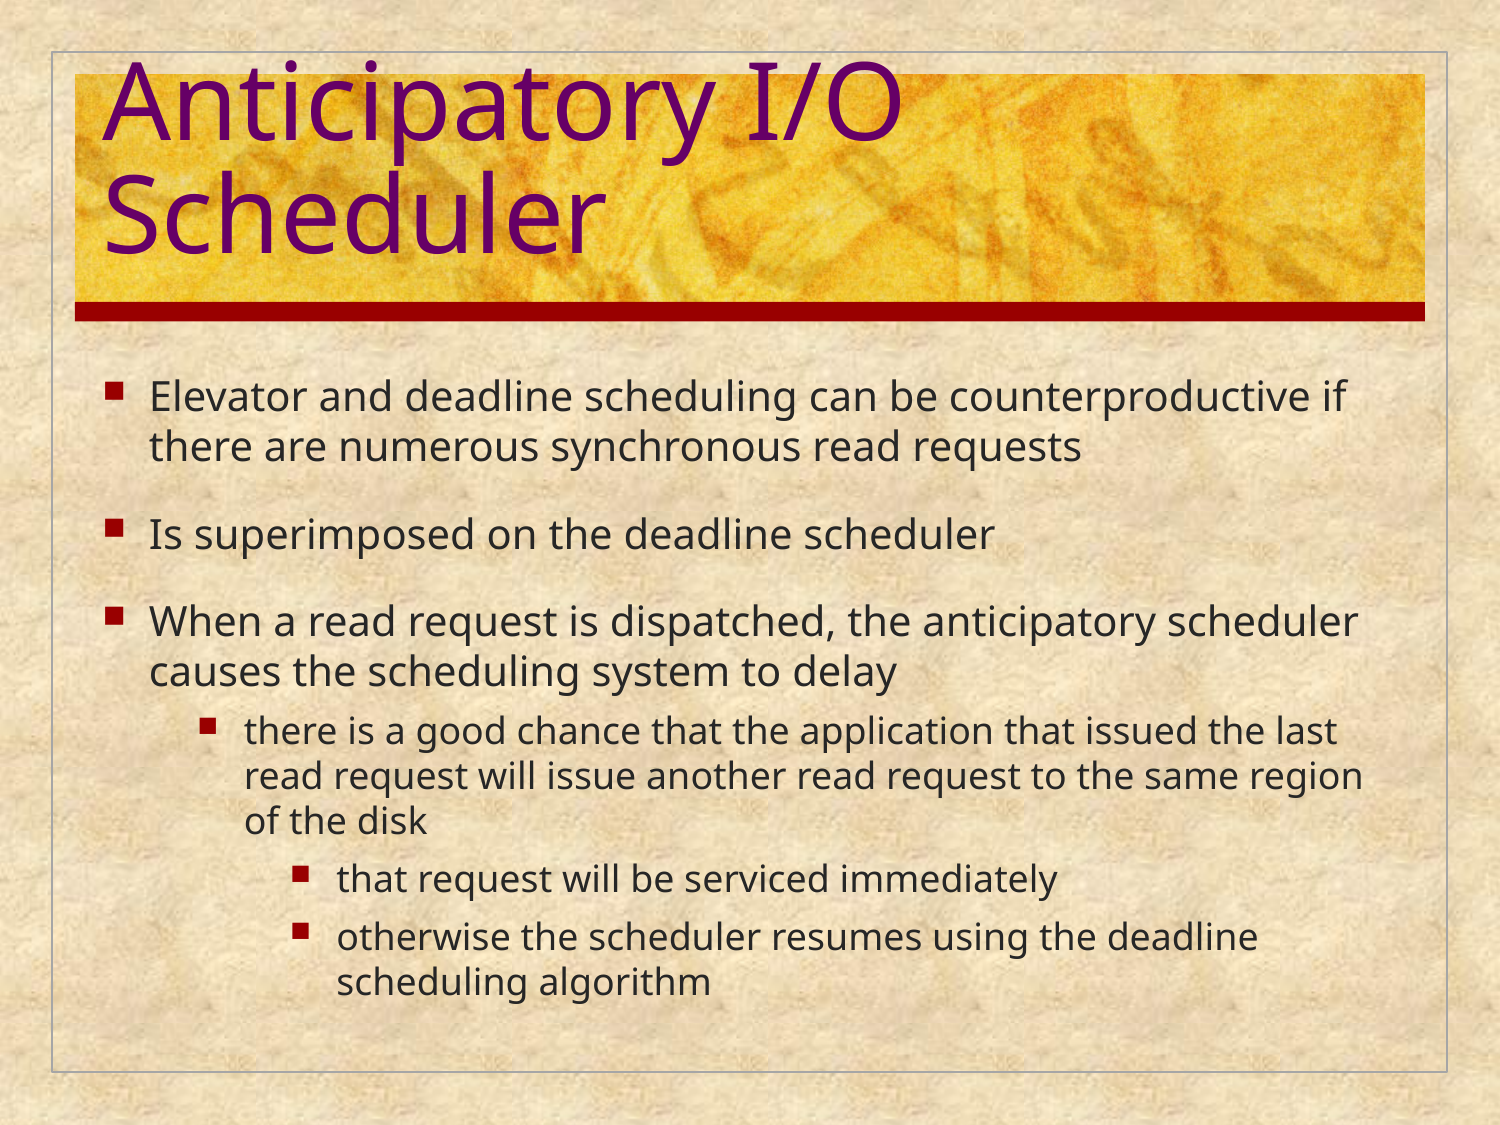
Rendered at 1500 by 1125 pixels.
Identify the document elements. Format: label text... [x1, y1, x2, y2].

picture [0, 0, 1500, 1125]
title Anticipatory I/O Scheduler [87, 74, 1425, 275]
list Elevator and deadline scheduling can be counterproductive if there are numerous synchronous read requests Is superimposed on the deadline scheduler When a read request is dispatched, the anticipatory scheduler causes the scheduling system to delay there is a good chance that the application that issued the last read request will issue another read request to the same region of the disk that request will be serviced immediately otherwise the scheduler resumes using the deadline scheduling algorithm [87, 362, 1400, 1038]
